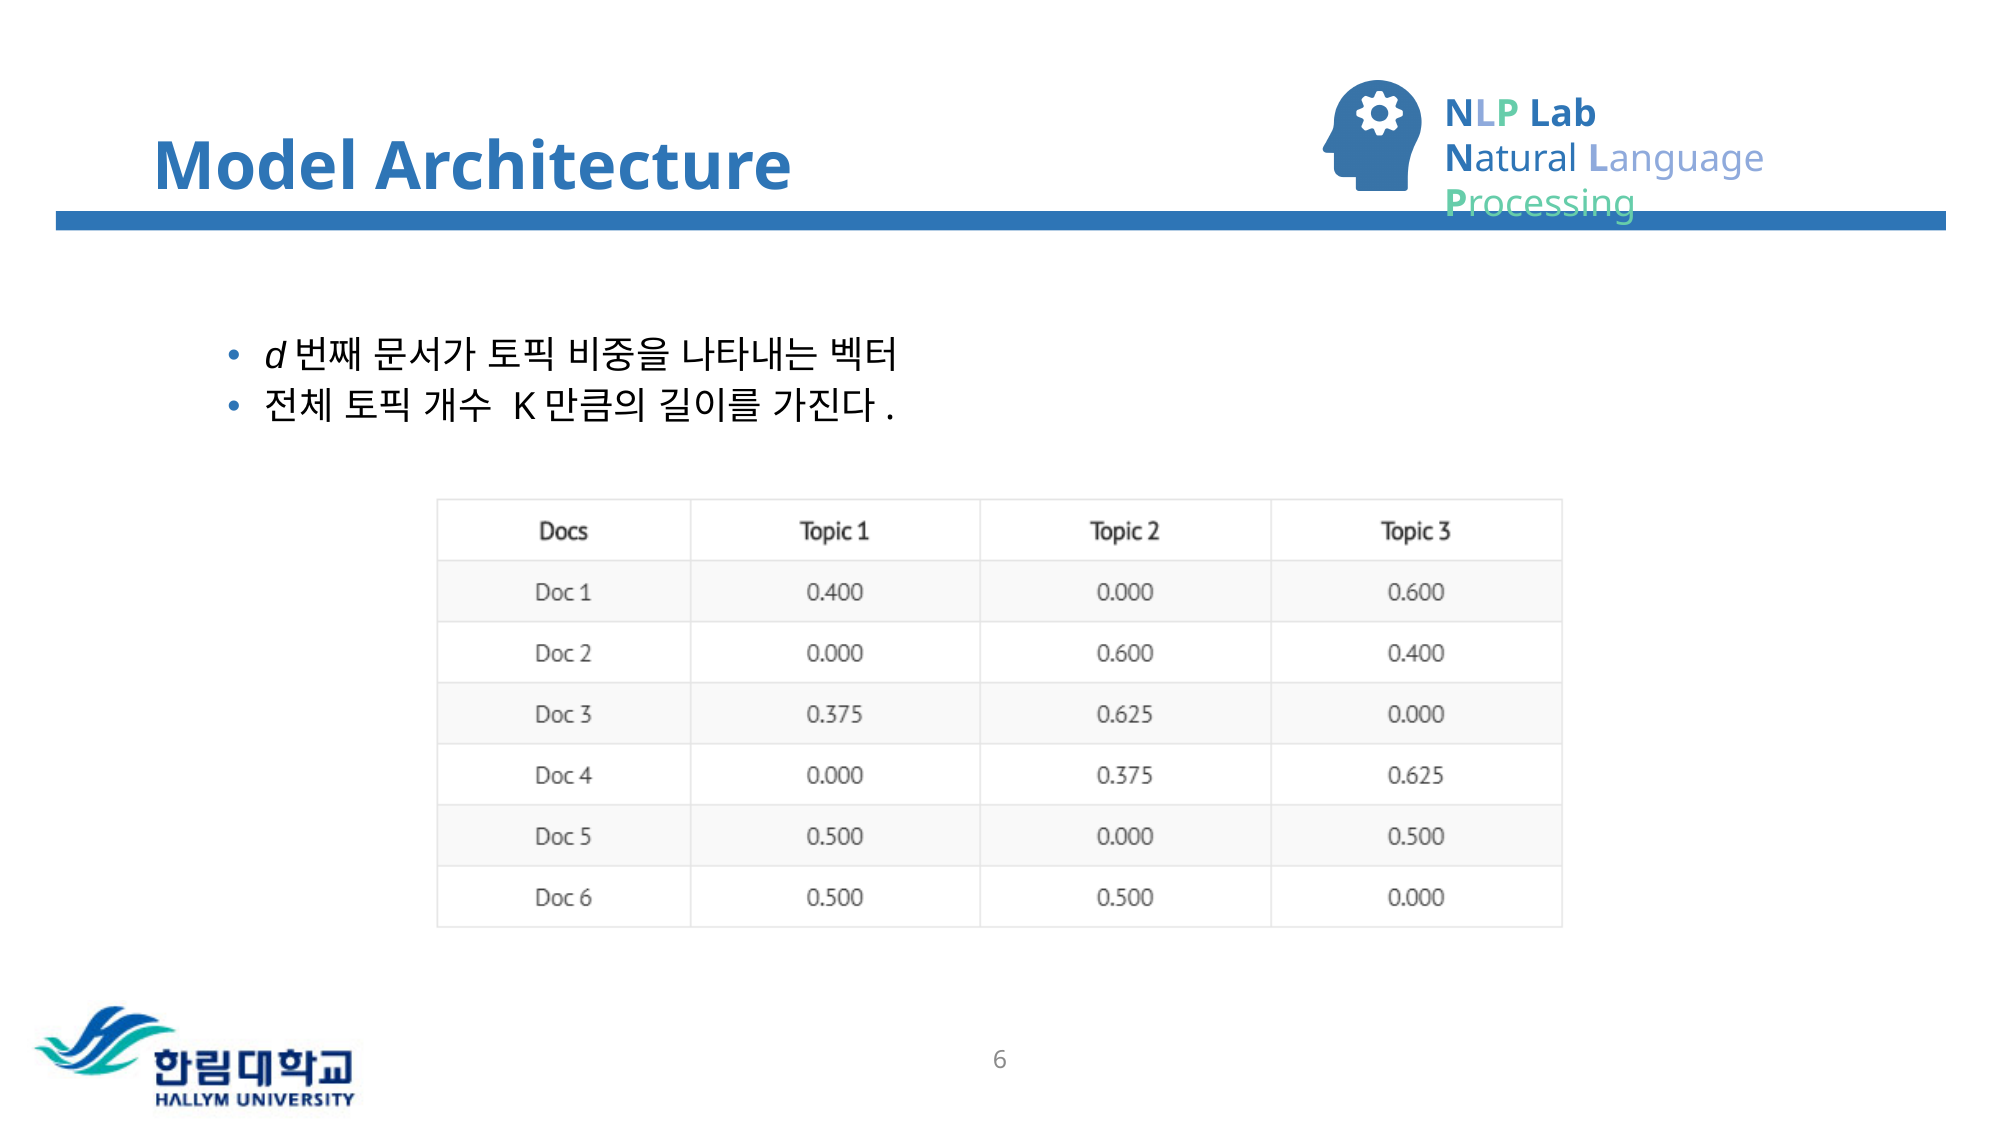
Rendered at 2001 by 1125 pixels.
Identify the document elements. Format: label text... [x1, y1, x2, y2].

title Model Architecture [137, 59, 1863, 212]
slide_number 5 [774, 1030, 1225, 1091]
picture [27, 1000, 370, 1120]
picture [429, 488, 1571, 939]
